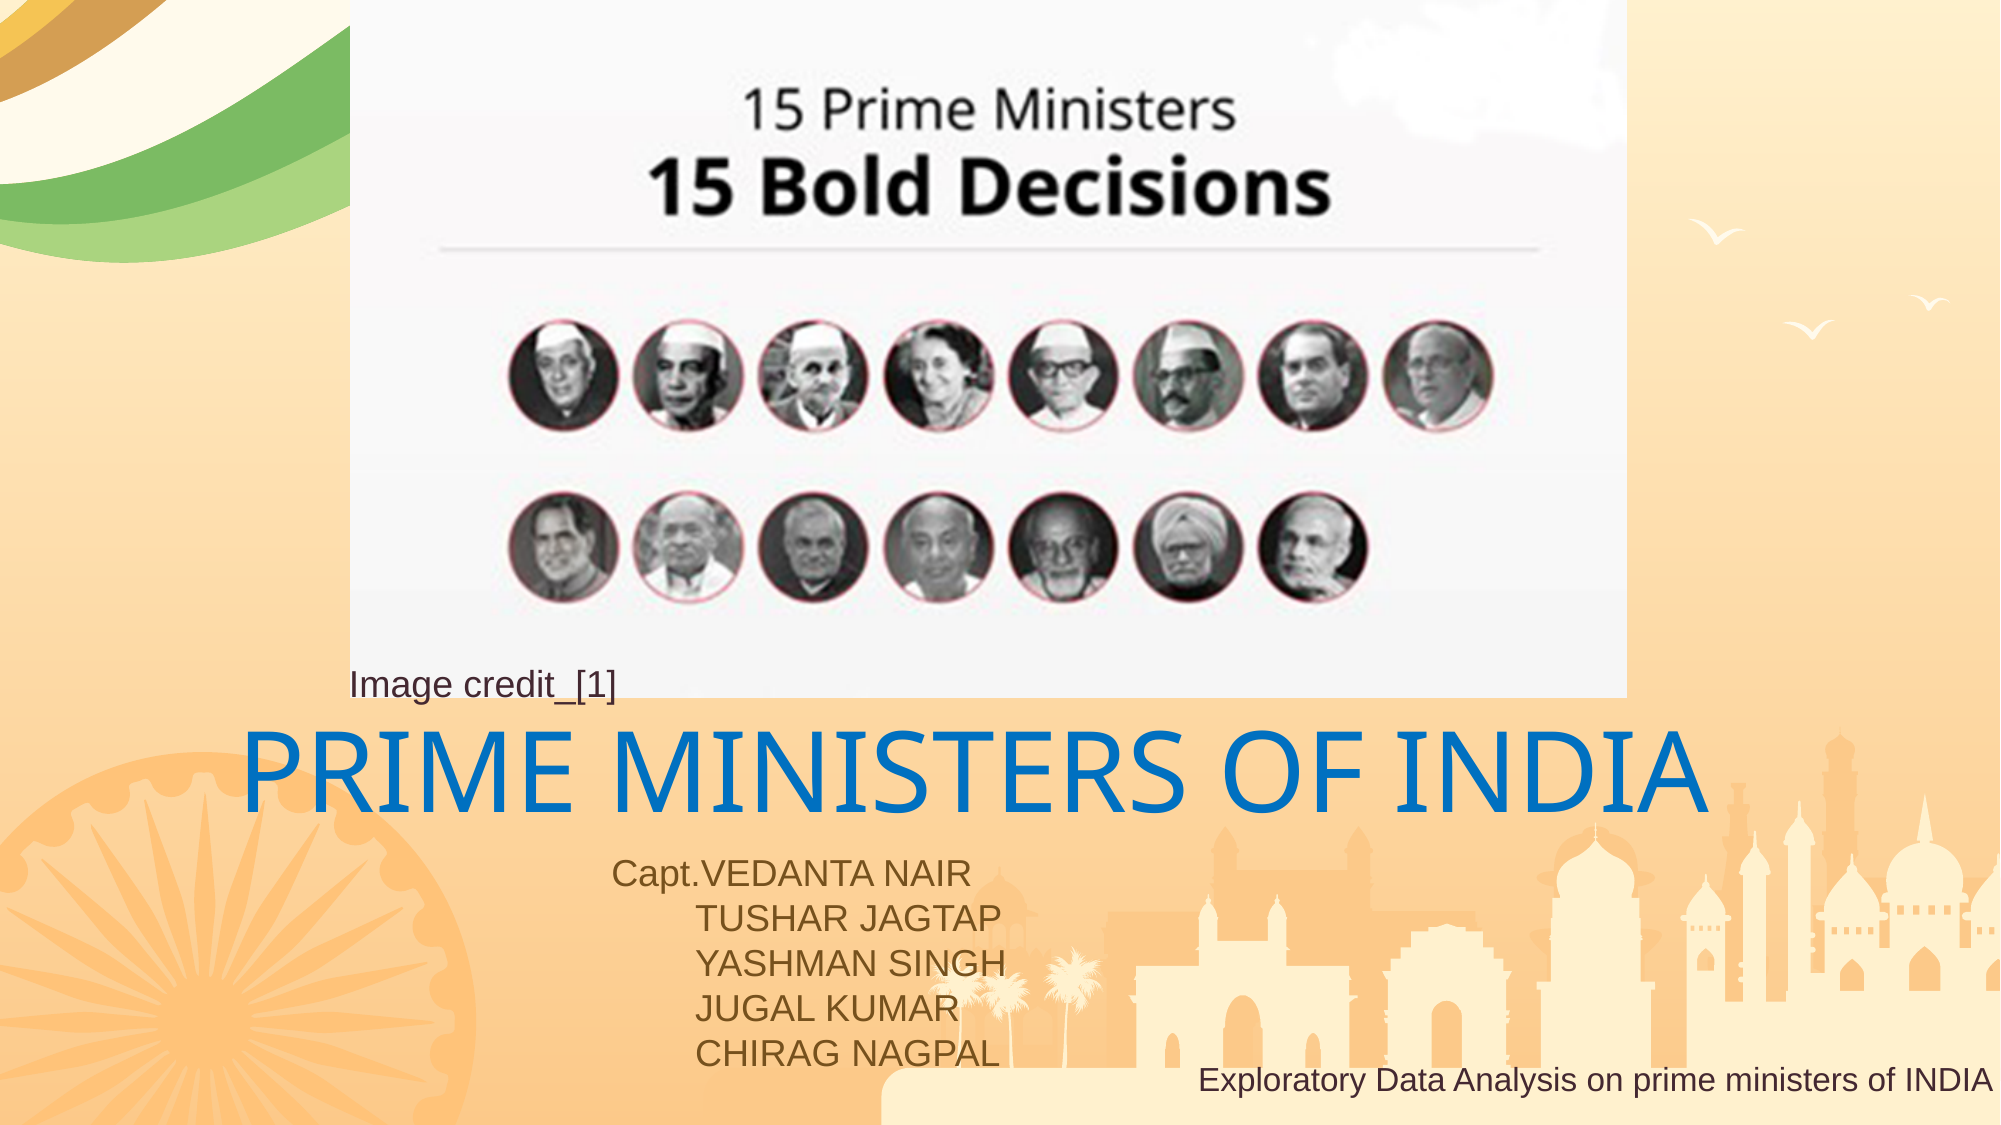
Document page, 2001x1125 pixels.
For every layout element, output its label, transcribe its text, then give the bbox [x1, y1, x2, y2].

title PRIME MINISTERS OF INDIA [49, 758, 1928, 1029]
text_box Capt.VEDANTA NAIR TUSHAR JAGTAP YASHMAN SINGH JUGAL KUMAR CHIRAG NAGPAL [596, 841, 1597, 1125]
text_box Image credit_[1] [334, 652, 633, 757]
picture [350, 0, 1627, 698]
text_box Exploratory Data Analysis on prime ministers of INDIA [1183, 1051, 2000, 1106]
